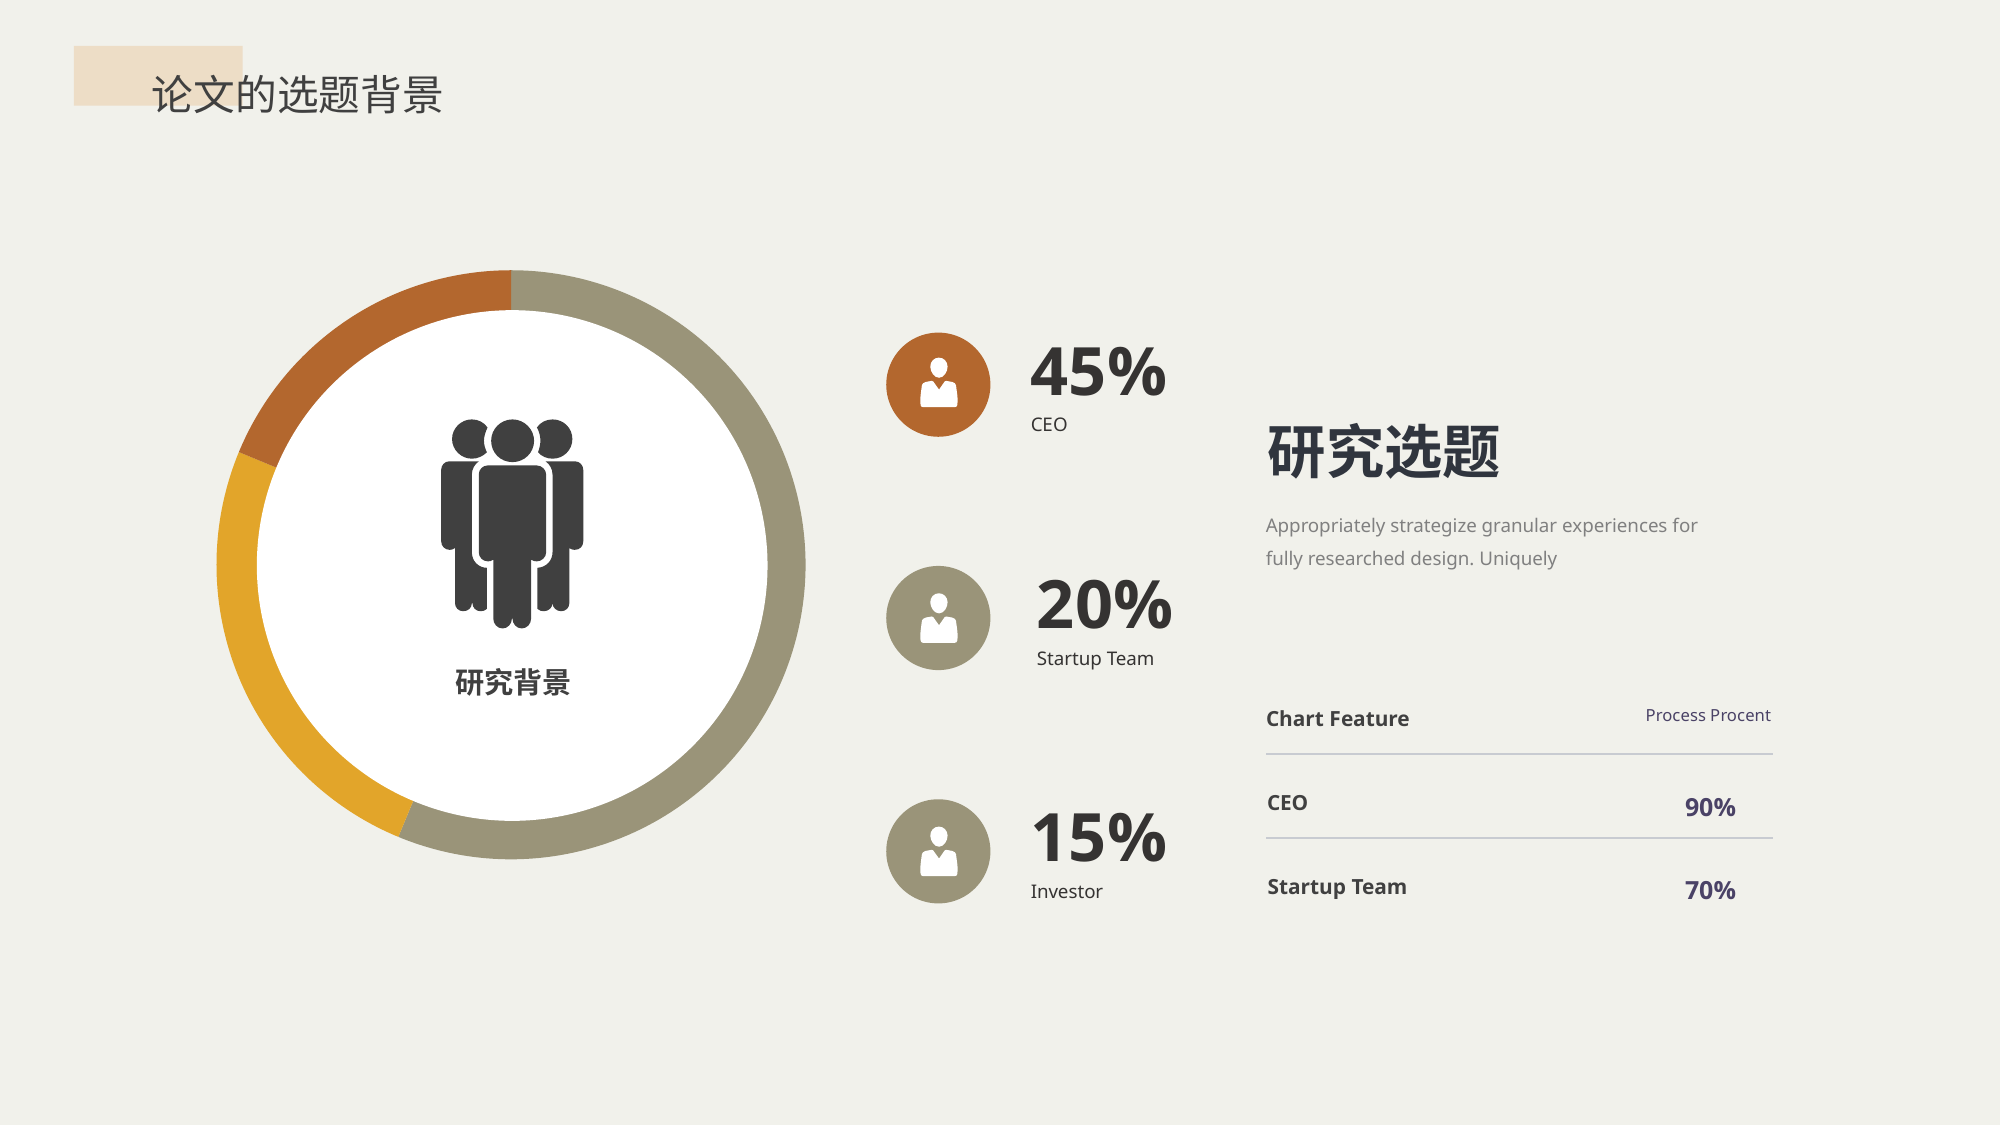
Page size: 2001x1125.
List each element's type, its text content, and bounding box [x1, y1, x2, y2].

text_box Process Procent [1645, 701, 1772, 726]
text_box Startup Team [1267, 868, 1408, 899]
text_box [920, 616, 958, 643]
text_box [441, 419, 584, 629]
text_box [930, 593, 948, 614]
text_box 45% CEO [1030, 312, 1168, 436]
text_box [920, 380, 958, 408]
text_box 20% Startup Team [1036, 545, 1174, 669]
text_box 15% Investor [1030, 779, 1168, 903]
text_box 研究选题 [1267, 415, 1502, 486]
text_box [930, 826, 948, 847]
text_box 70% [1685, 868, 1737, 905]
text_box 论文的选题背景 [137, 36, 663, 126]
text_box [886, 565, 991, 671]
chart [193, 266, 817, 939]
text_box [73, 45, 137, 107]
text_box [886, 332, 991, 437]
text_box [930, 357, 948, 378]
text_box 90% [1685, 785, 1737, 821]
text_box [886, 799, 991, 904]
text_box CEO [1267, 785, 1309, 815]
text_box Appropriately strategize granular experiences for fully researched design. Uniquely [1251, 494, 1754, 577]
text_box [920, 849, 958, 877]
text_box Chart Feature [1266, 701, 1410, 732]
